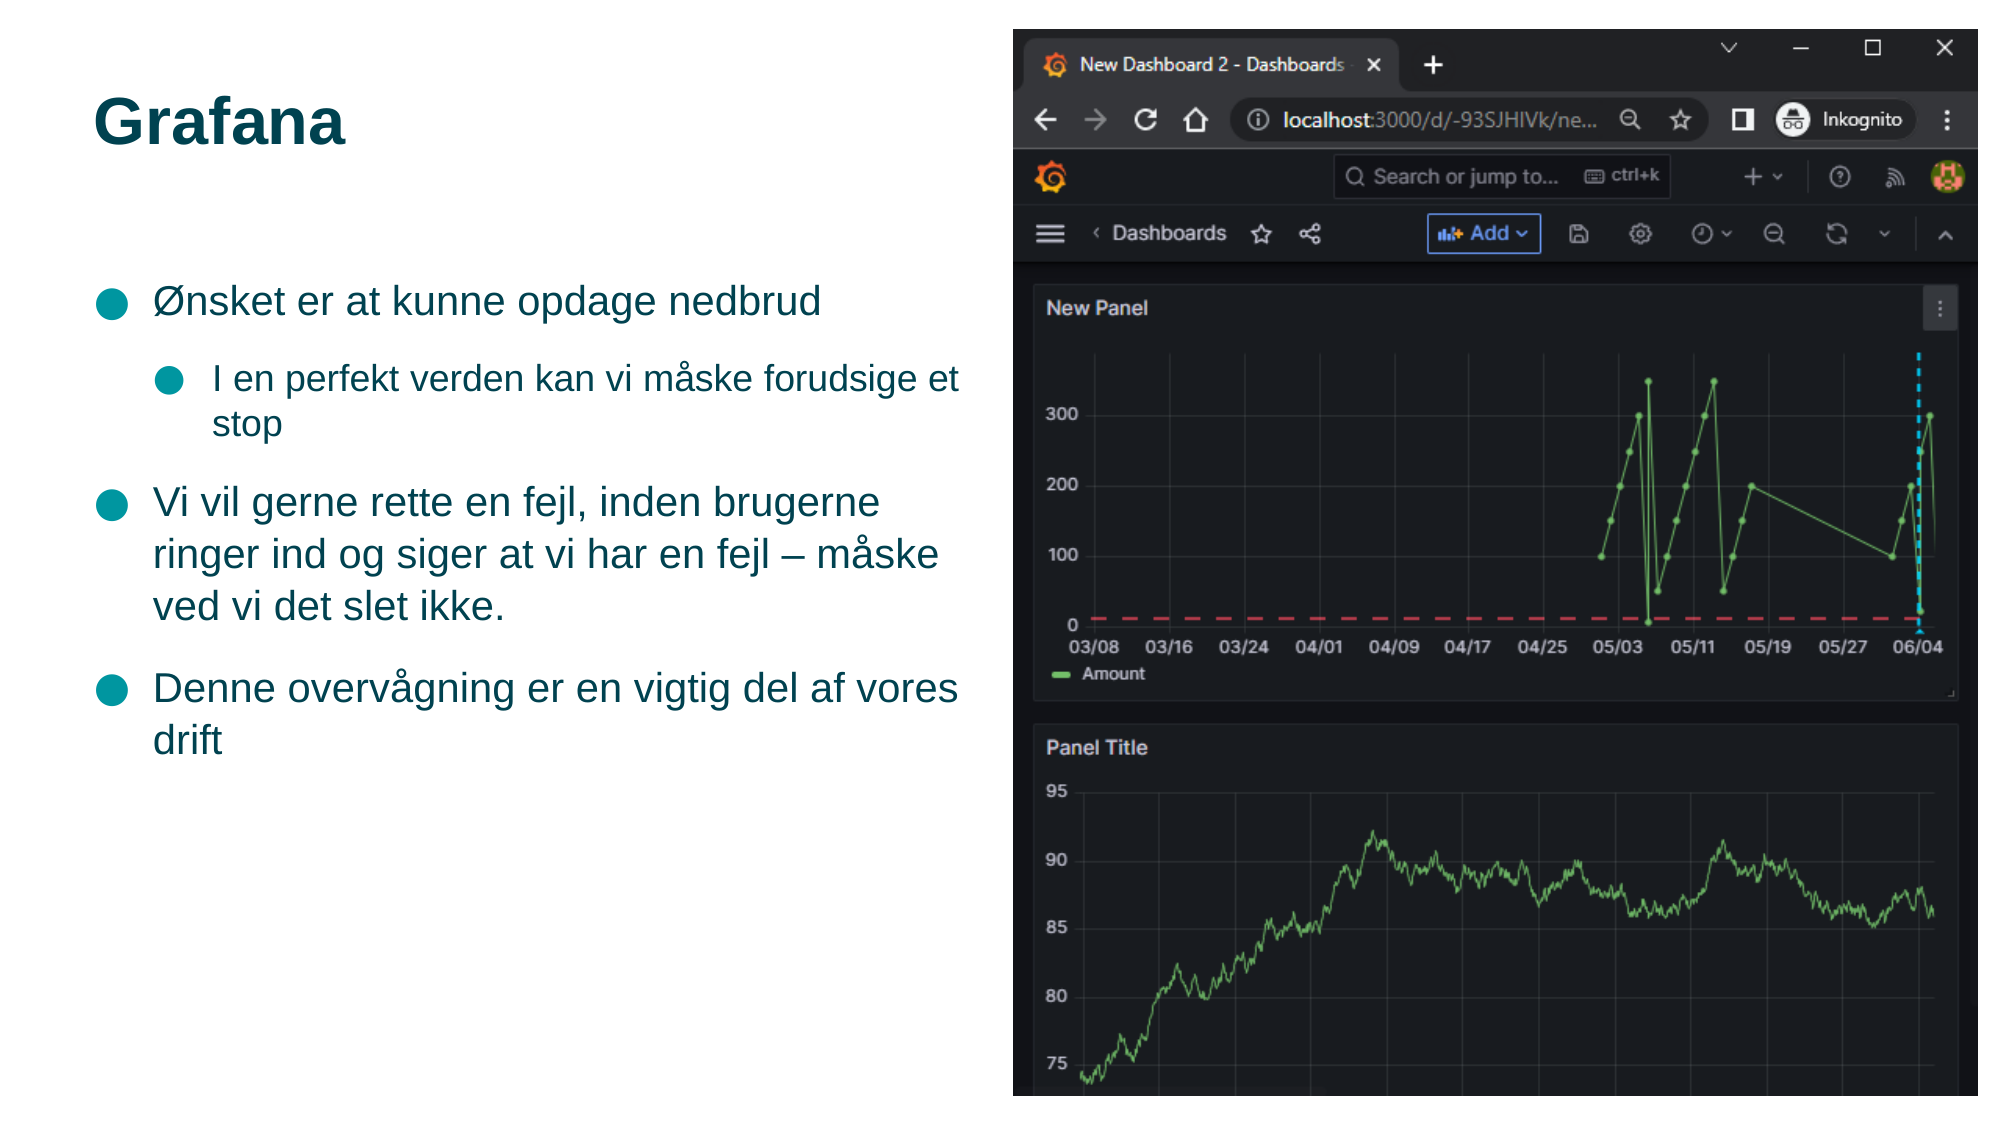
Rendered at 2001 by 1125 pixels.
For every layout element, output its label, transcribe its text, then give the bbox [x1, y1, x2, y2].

title Grafana [93, 88, 1013, 238]
picture [1013, 29, 1978, 1096]
list Ønsket er at kunne opdage nedbrud I en perfekt verden kan vi måske forudsige et stop Vi vil gerne rette en fejl, inden brugerne ringer ind og siger at vi har en fejl – måske ved vi det slet ikke. Denne overvågning er en vigtig del af vores drift [93, 272, 987, 938]
